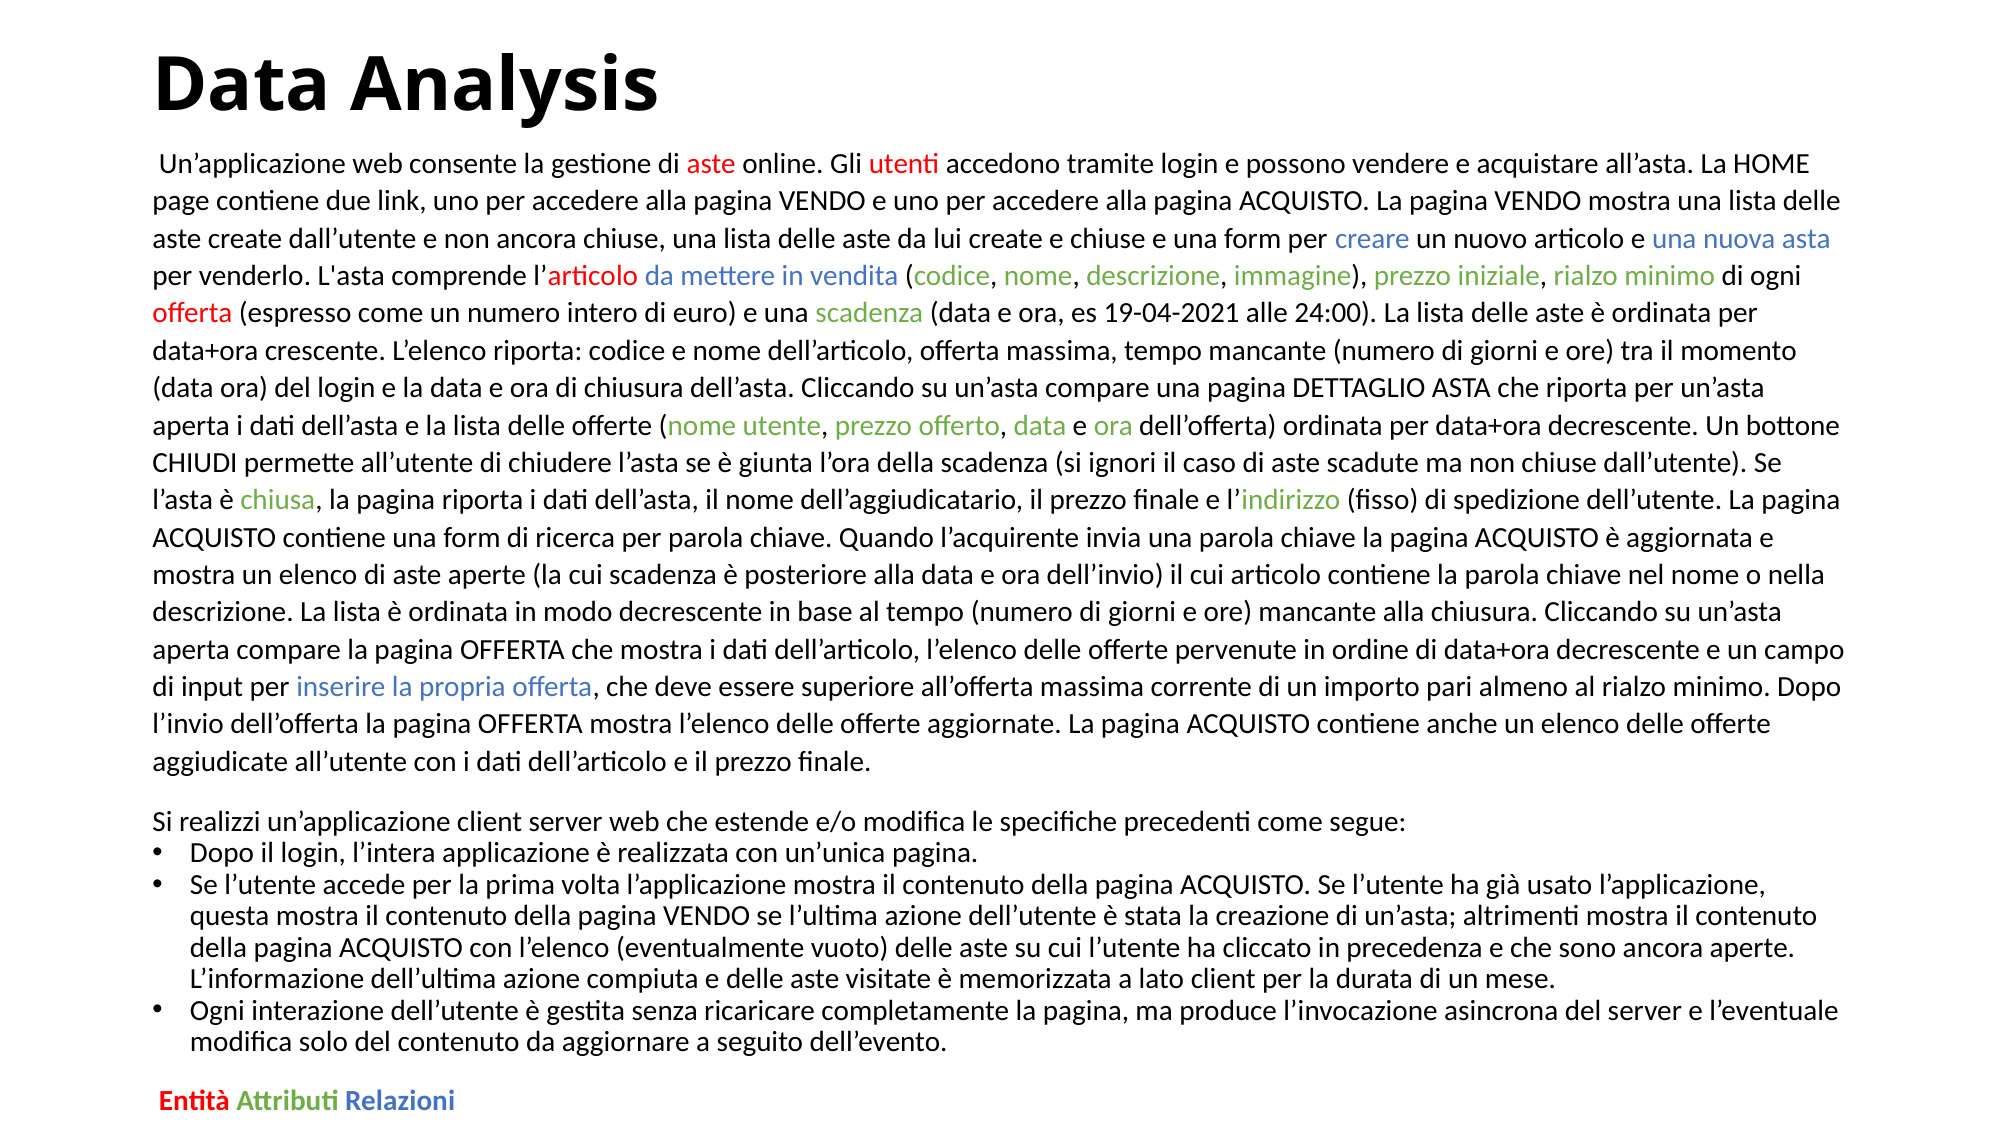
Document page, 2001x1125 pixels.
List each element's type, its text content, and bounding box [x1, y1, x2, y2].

title Data Analysis [137, 59, 1863, 112]
list Un’applicazione web consente la gestione di aste online. Gli utenti accedono tramite login e possono vendere e acquistare all’asta. La HOME page contiene due link, uno per accedere alla pagina VENDO e uno per accedere alla pagina ACQUISTO. La pagina VENDO mostra una lista delle aste create dall’utente e non ancora chiuse, una lista delle aste da lui create e chiuse e una form per creare un nuovo articolo e una nuova asta per venderlo. L'asta comprende l’articolo da mettere in vendita (codice, nome, descrizione, immagine), prezzo iniziale, rialzo minimo di ogni offerta (espresso come un numero intero di euro) e una scadenza (data e ora, es 19-04-2021 alle 24:00). La lista delle aste è ordinata per data+ora crescente. L’elenco riporta: codice e nome dell’articolo, offerta massima, tempo mancante (numero di giorni e ore) tra il momento (data ora) del login e la data e ora di chiusura dell’asta. Cliccando su un’asta compare una pagina DETTAGLIO ASTA che riporta per un’asta aperta i dati dell’asta e la lista delle offerte (nome utente, prezzo offerto, data e ora dell’offerta) ordinata per data+ora decrescente. Un bottone CHIUDI permette all’utente di chiudere l’asta se è giunta l’ora della scadenza (si ignori il caso di aste scadute ma non chiuse dall’utente). Se l’asta è chiusa, la pagina riporta i dati dell’asta, il nome dell’aggiudicatario, il prezzo finale e l’indirizzo (fisso) di spedizione dell’utente. La pagina ACQUISTO contiene una form di ricerca per parola chiave. Quando l’acquirente invia una parola chiave la pagina ACQUISTO è aggiornata e mostra un elenco di aste aperte (la cui scadenza è posteriore alla data e ora dell’invio) il cui articolo contiene la parola chiave nel nome o nella descrizione. La lista è ordinata in modo decrescente in base al tempo (numero di giorni e ore) mancante alla chiusura. Cliccando su un’asta aperta compare la pagina OFFERTA che mostra i dati dell’articolo, l’elenco delle offerte pervenute in ordine di data+ora decrescente e un campo di input per inserire la propria offerta, che deve essere superiore all’offerta massima corrente di un importo pari almeno al rialzo minimo. Dopo l’invio dell’offerta la pagina OFFERTA mostra l’elenco delle offerte aggiornate. La pagina ACQUISTO contiene anche un elenco delle offerte aggiudicate all’utente con i dati dell’articolo e il prezzo finale. Si realizzi un’applicazione client server web che estende e/o modifica le specifiche precedenti come segue: Dopo il login, l’intera applicazione è realizzata con un’unica pagina. Se l’utente accede per la prima volta l’applicazione mostra il contenuto della pagina ACQUISTO. Se l’utente ha già usato l’applicazione, questa mostra il contenuto della pagina VENDO se l’ultima azione dell’utente è stata la creazione di un’asta; altrimenti mostra il contenuto della pagina ACQUISTO con l’elenco (eventualmente vuoto) delle aste su cui l’utente ha cliccato in precedenza e che sono ancora aperte. L’informazione dell’ultima azione compiuta e delle aste visitate è memorizzata a lato client per la durata di un mese. Ogni interazione dell’utente è gestita senza ricaricare completamente la pagina, ma produce l’invocazione asincrona del server e l’eventuale modifica solo del contenuto da aggiornare a seguito dell’evento. Entità Attributi Relazioni [137, 134, 1863, 1125]
